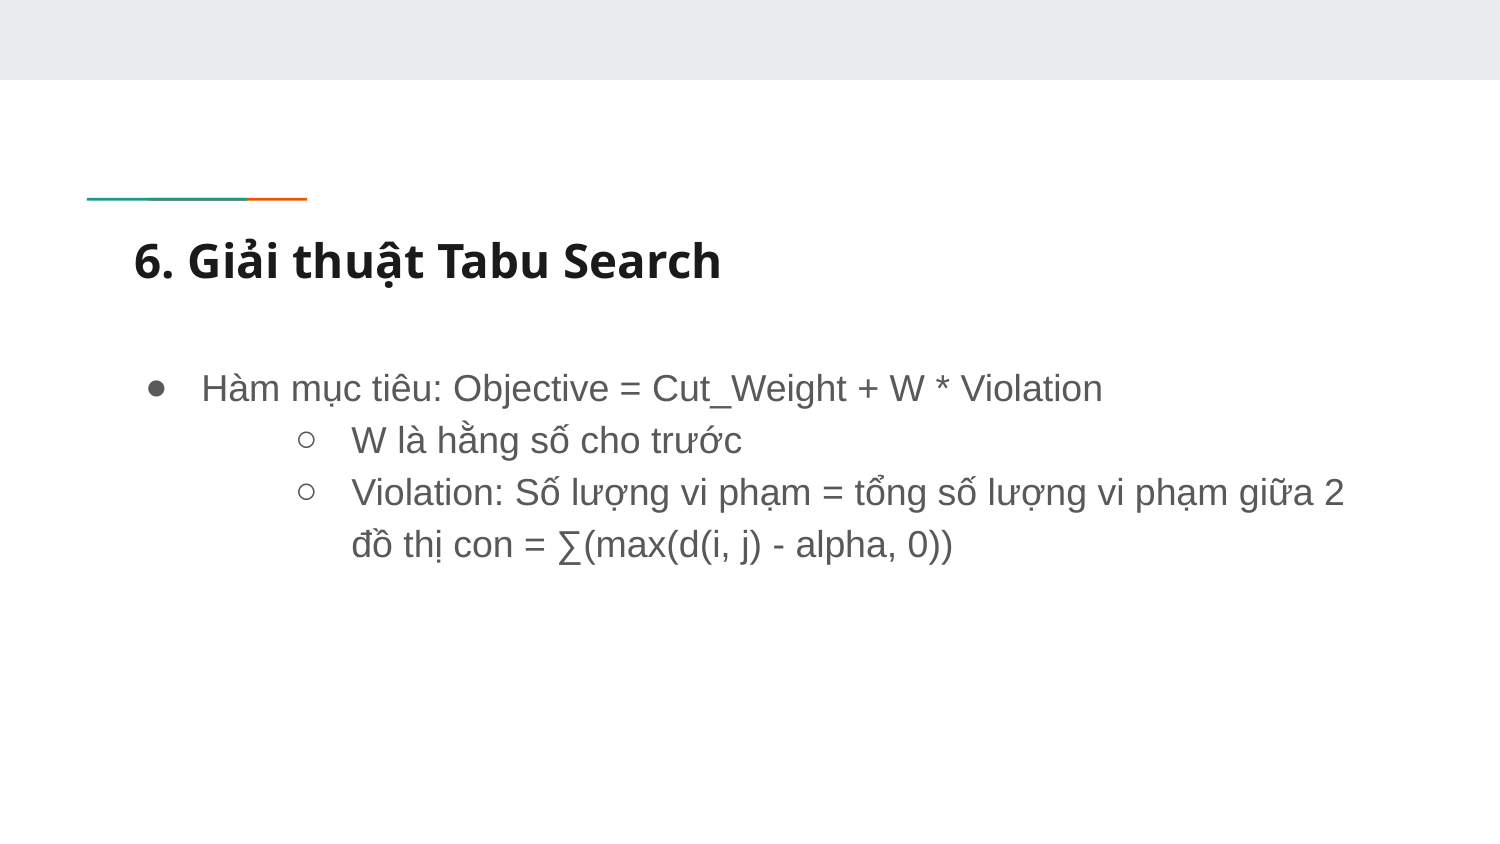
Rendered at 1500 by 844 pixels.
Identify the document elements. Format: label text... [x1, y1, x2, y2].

title 6. Giải thuật Tabu Search [119, 216, 1381, 305]
list Hàm mục tiêu: Objective = Cut_Weight + W * Violation W là hằng số cho trước Violation: Số lượng vi phạm = tổng số lượng vi phạm giữa 2 đồ thị con = ∑(max(d(i, j) - alpha, 0)) [111, 342, 1373, 714]
